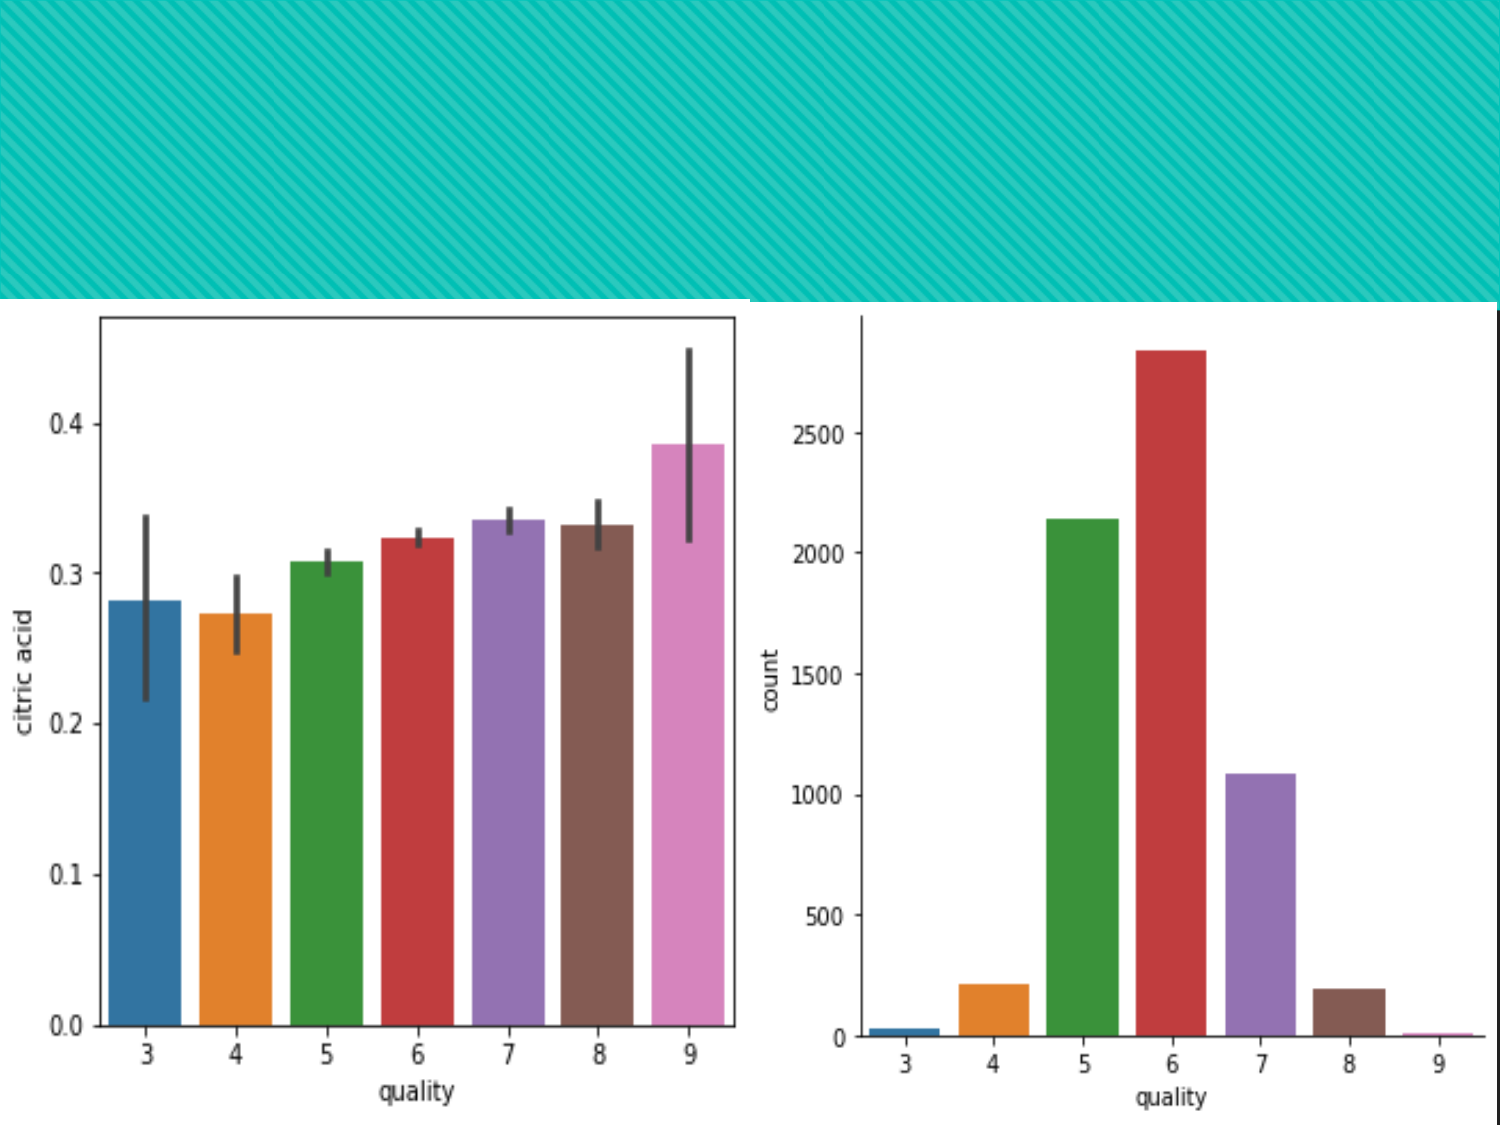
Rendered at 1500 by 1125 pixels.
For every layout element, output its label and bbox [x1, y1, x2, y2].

picture [0, 299, 1497, 1125]
